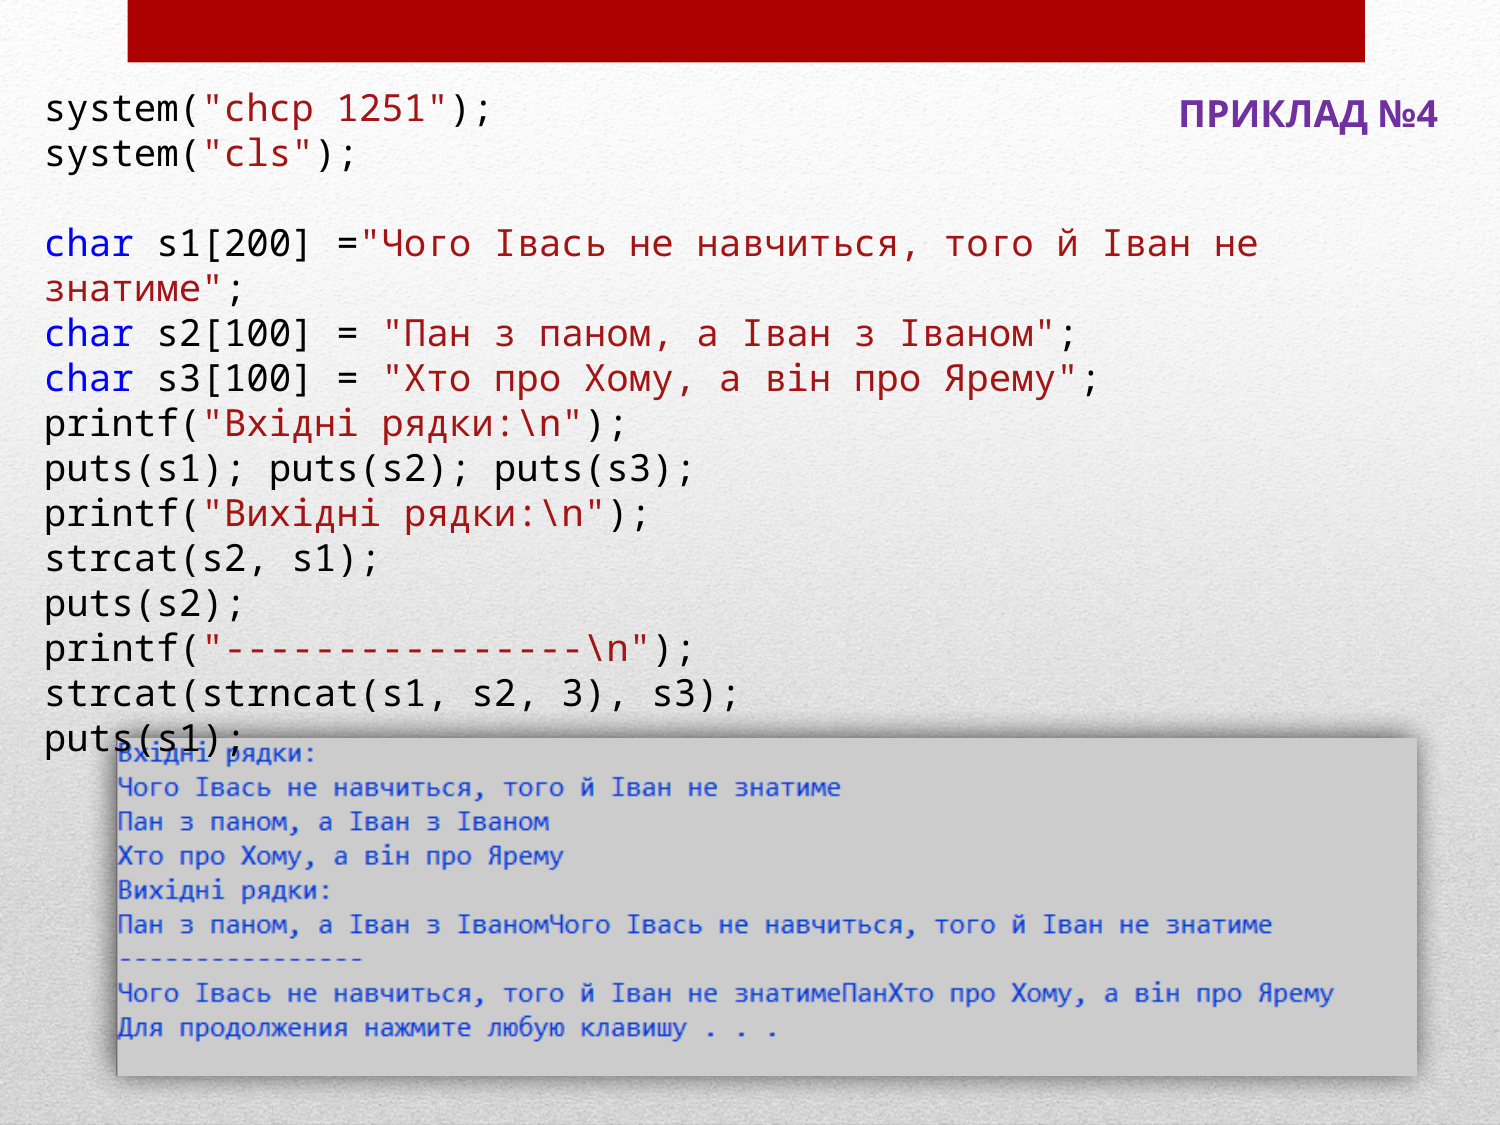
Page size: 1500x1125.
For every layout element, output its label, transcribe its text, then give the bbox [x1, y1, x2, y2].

picture [115, 737, 1418, 1076]
text_box ПРИКЛАД №4 [1390, 82, 1454, 143]
text_box system("chcp 1251"); system("cls"); char s1[200] ="Чого Івась не навчиться, того й Іван не знатиме"; char s2[100] = "Пан з паном, а Іван з Іваном"; char s3[100] = "Хто про Хому, а він про Ярему"; printf("Вхідні рядки:\n"); puts(s1); puts(s2); puts(s3); printf("Вихідні рядки:\n"); strcat(s2, s1); puts(s2); printf("----------------\n"); strcat(strncat(s1, s2, 3), s3); puts(s1); [29, 76, 1390, 767]
